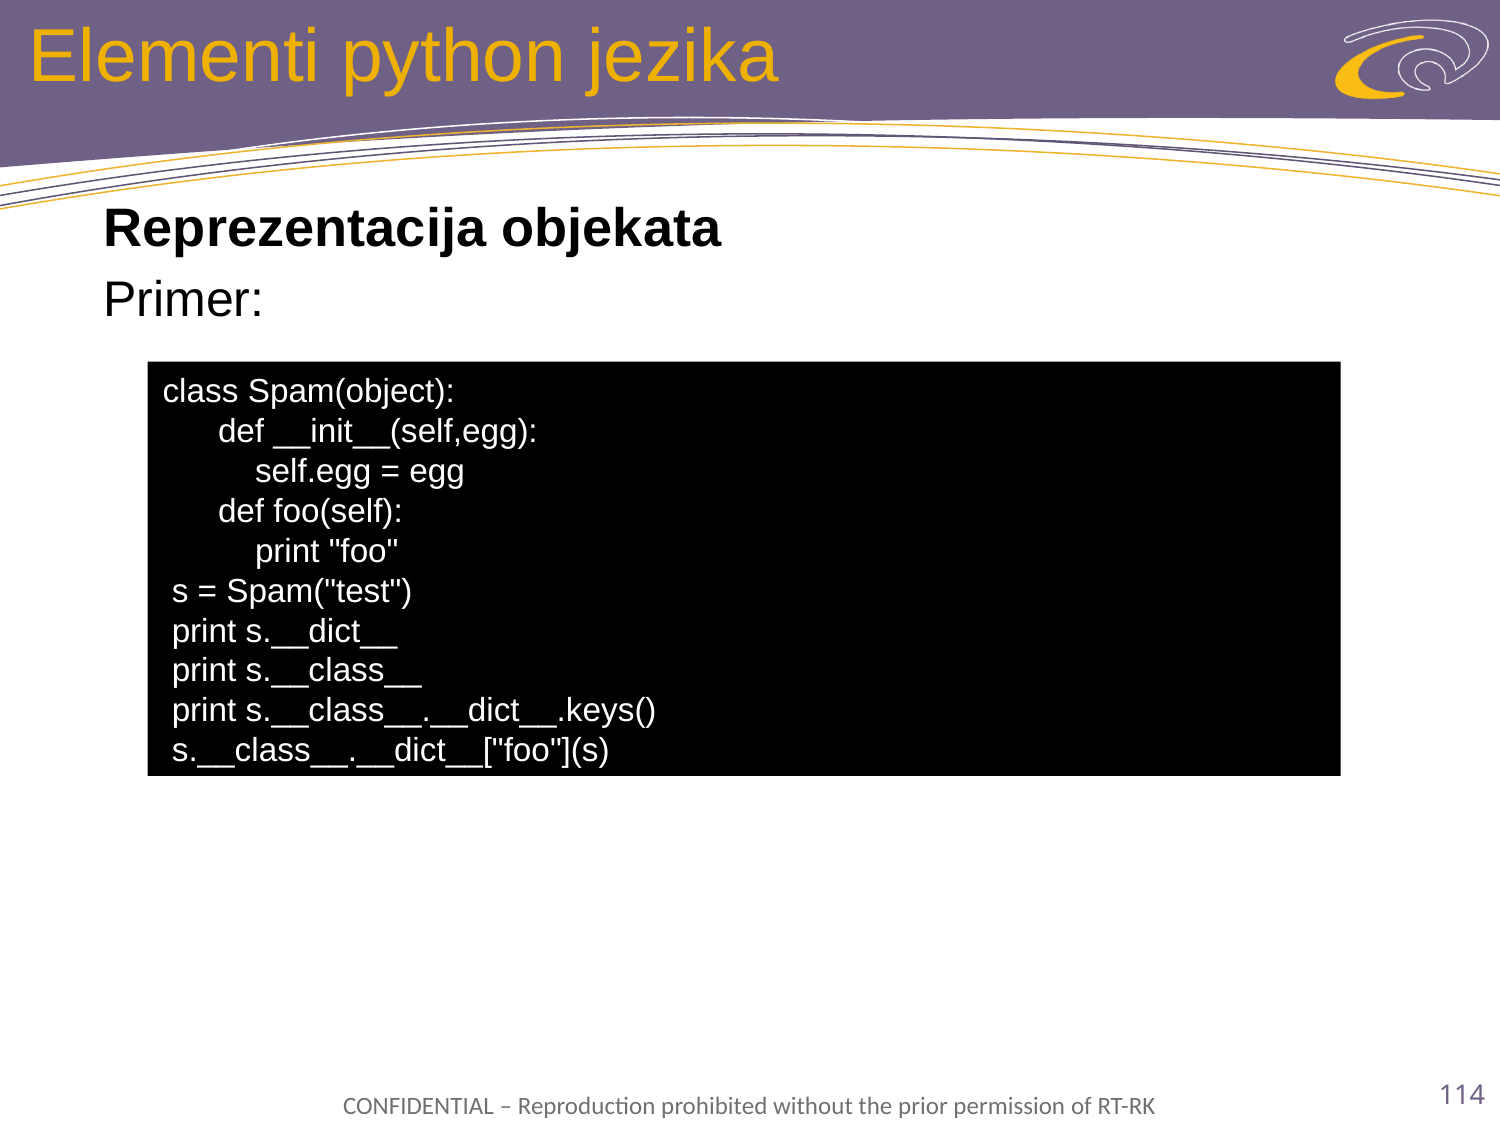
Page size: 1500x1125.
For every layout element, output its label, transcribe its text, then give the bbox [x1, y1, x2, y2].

text_box class Spam(object): def __init__(self,egg): self.egg = egg def foo(self): print "foo" s = Spam("test") print s.__dict__ print s.__class__ print s.__class__.__dict__.keys() s.__class__.__dict__["foo"](s) [147, 361, 1341, 776]
title Elementi python jezika [13, 0, 1313, 119]
picture [1322, 0, 1500, 102]
list Reprezentacija objekata Primer: [88, 184, 1412, 1118]
